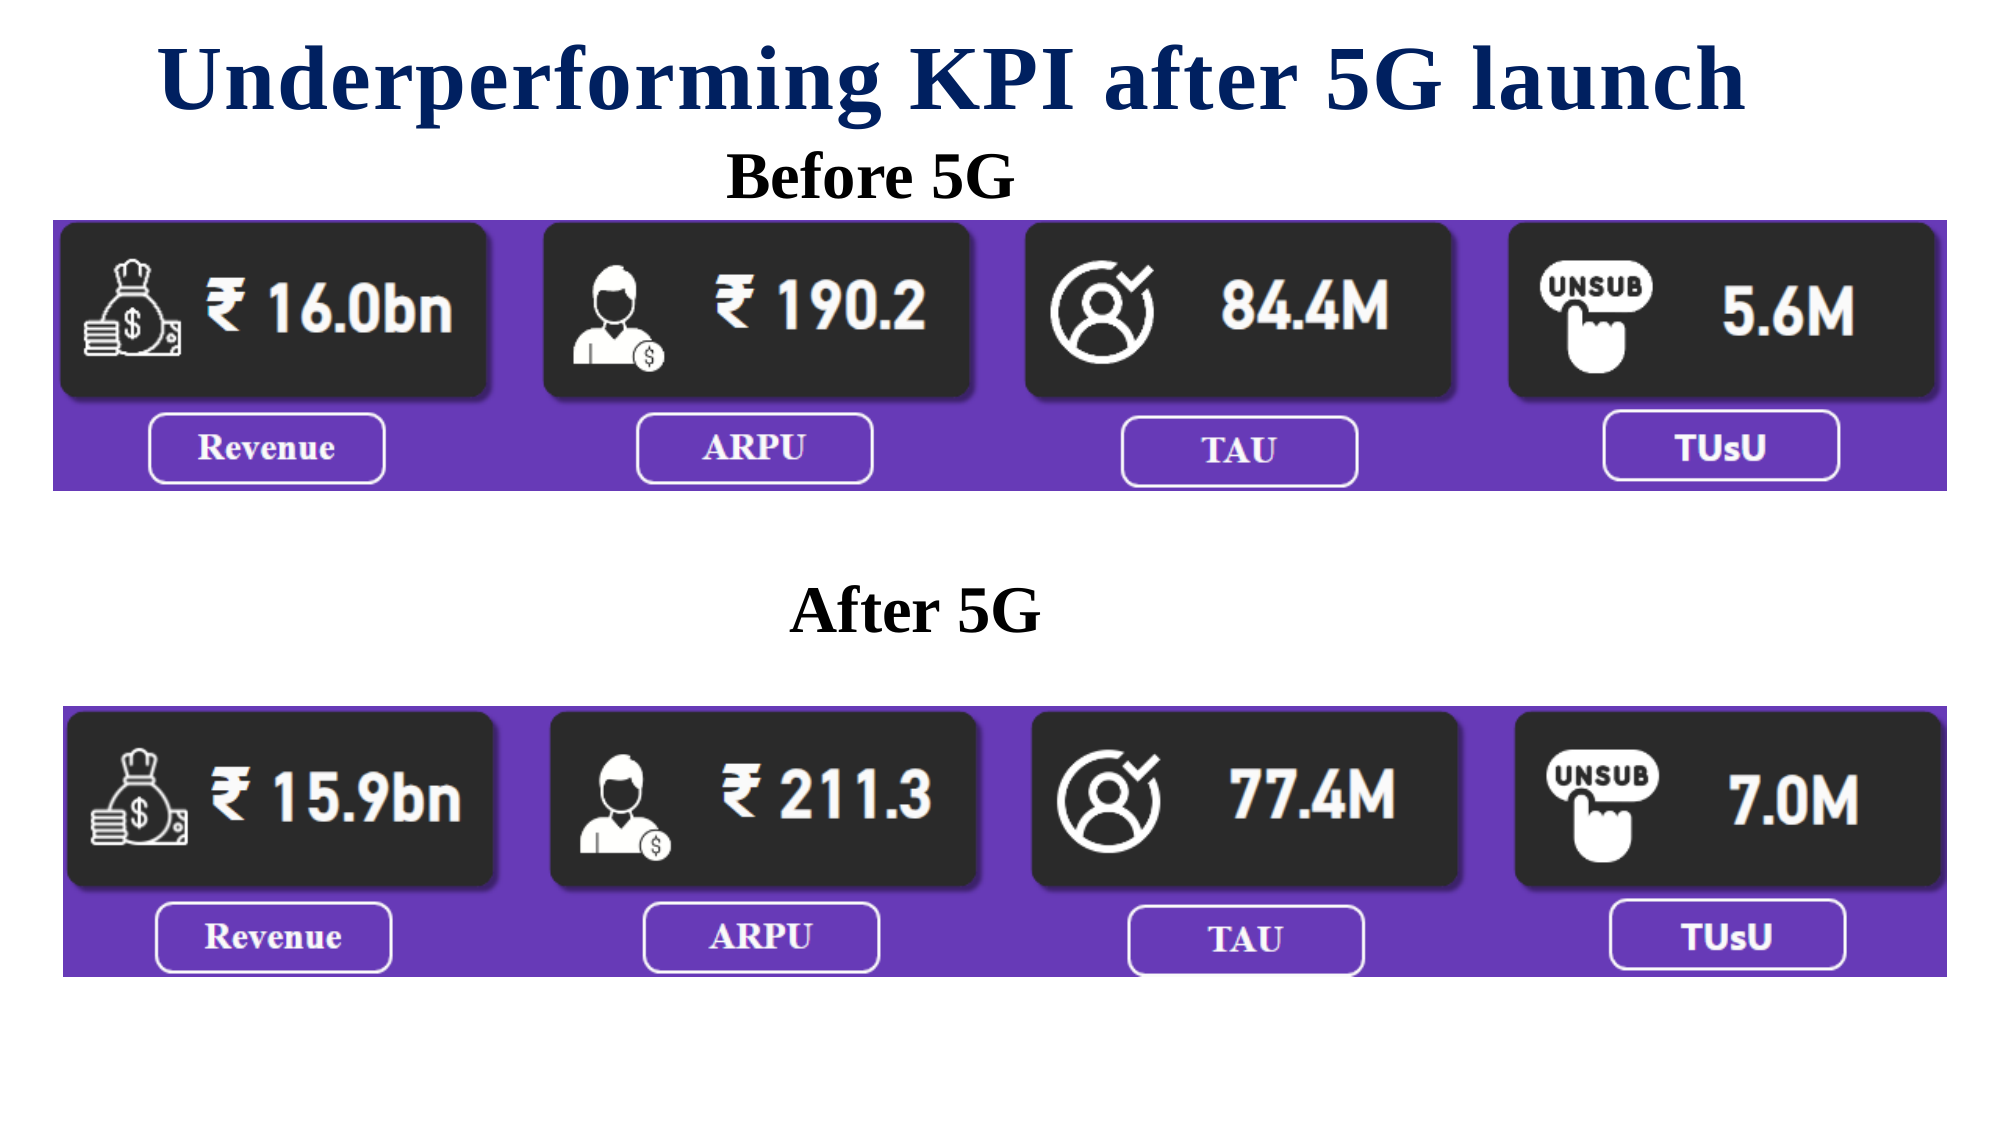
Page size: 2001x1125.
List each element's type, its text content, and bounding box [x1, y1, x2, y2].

title Underperforming KPI after 5G launch [156, 29, 1865, 130]
text_box After 5G [774, 558, 1194, 653]
picture [63, 706, 1947, 977]
text_box Before 5G [711, 124, 1131, 220]
picture [53, 220, 1947, 491]
